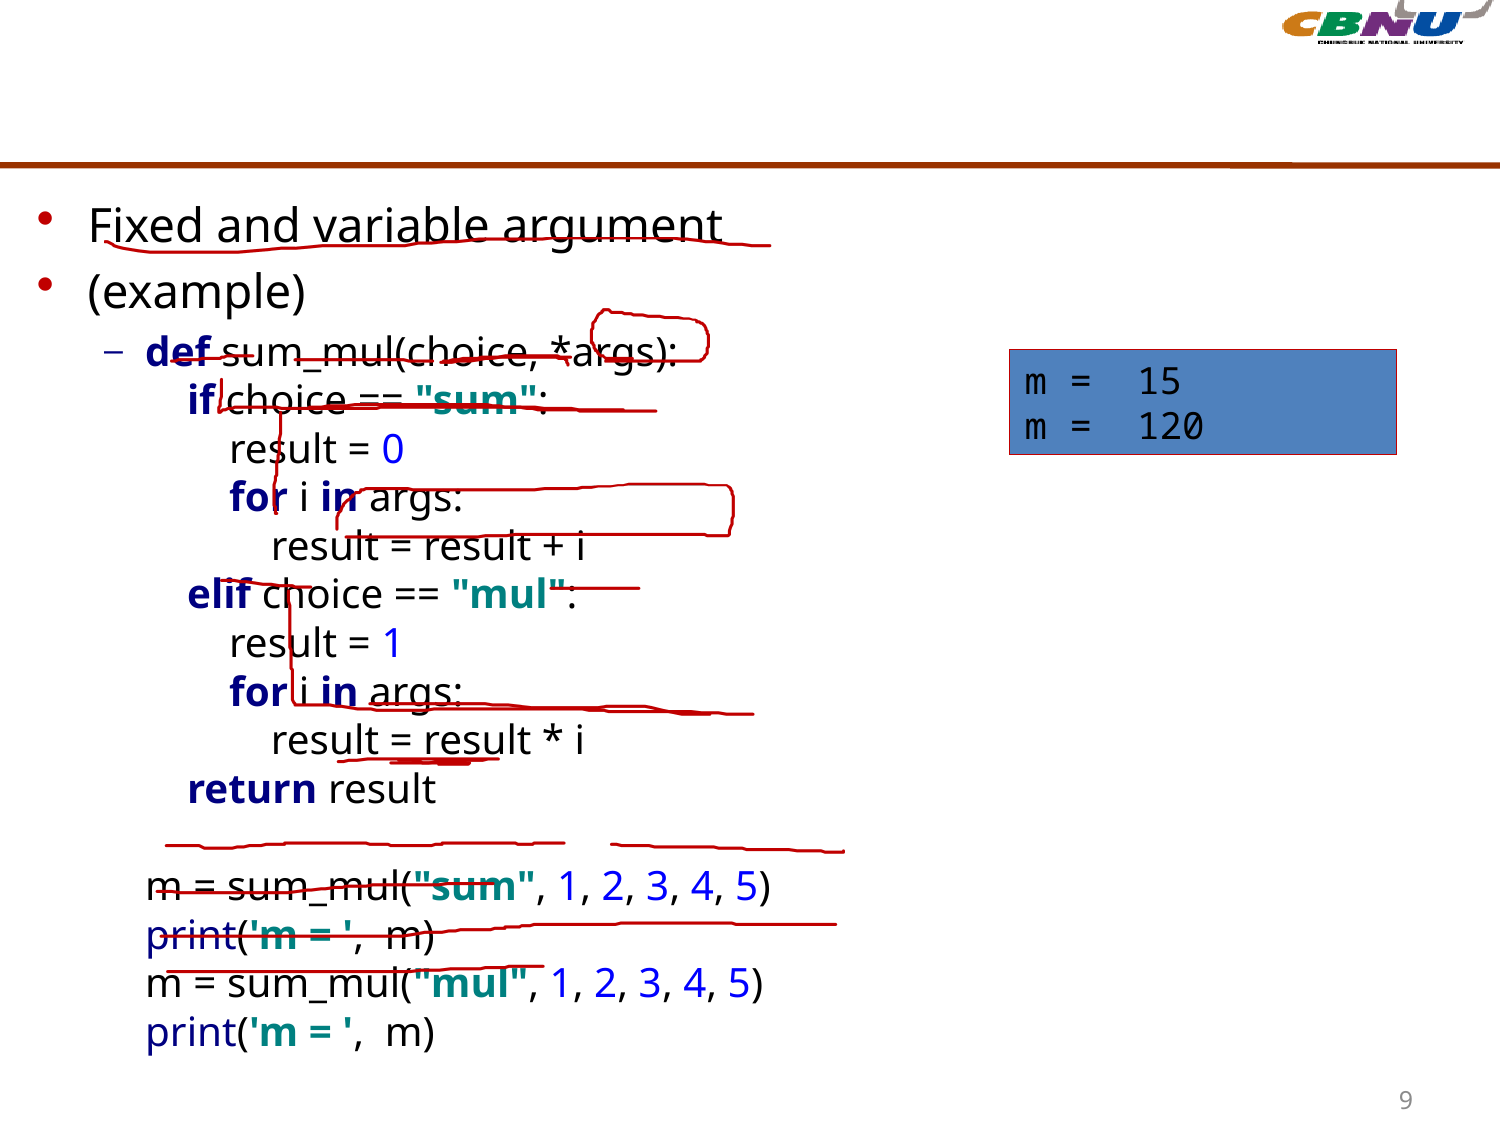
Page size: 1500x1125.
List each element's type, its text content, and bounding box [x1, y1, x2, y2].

picture [1277, 0, 1500, 47]
slide_number 9 [1078, 1078, 1429, 1125]
text_box m = 15 m = 120 [1009, 349, 1397, 455]
list Fixed and variable argument (example) def sum_mul(choice, *args): if choice == "sum": result = 0 for i in args: result = result + i elif choice == "mul": result = 1 for i in args: result = result * i return result m = sum_mul("sum", 1, 2, 3, 4, 5) print('m = ', m) m = sum_mul("mul", 1, 2, 3, 4, 5) print('m = ', m) [23, 187, 1465, 1067]
picture [104, 237, 855, 983]
